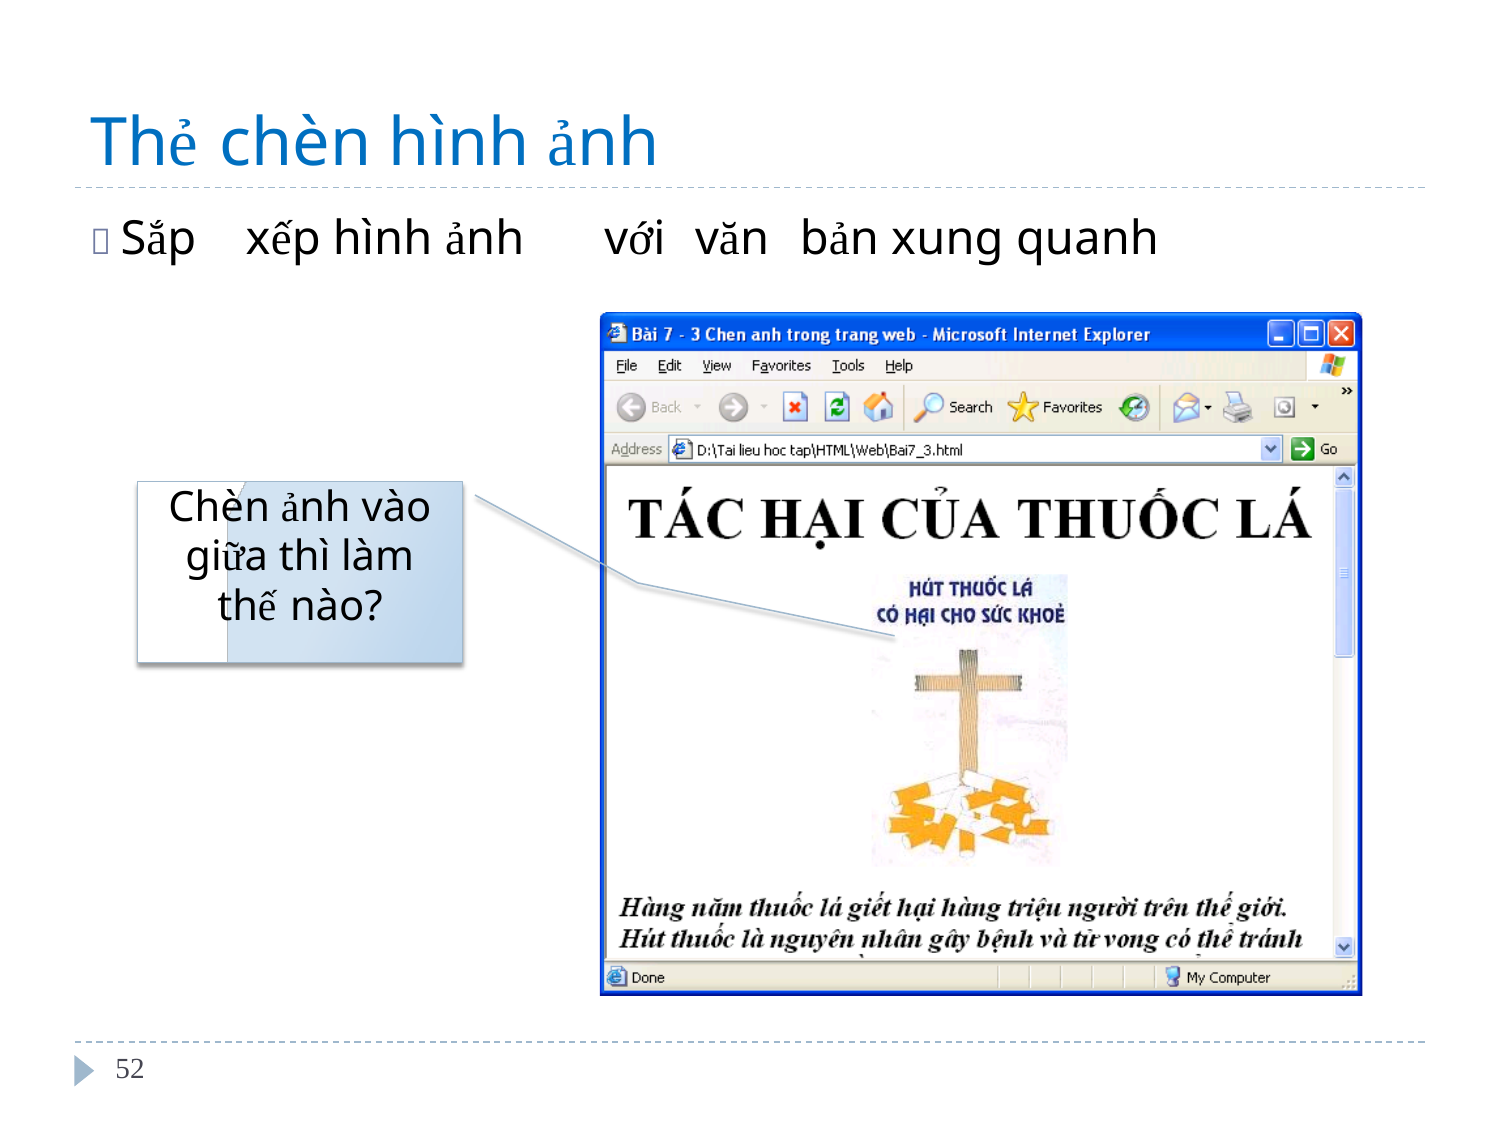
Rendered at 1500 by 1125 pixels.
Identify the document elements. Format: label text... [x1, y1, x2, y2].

text_box [74, 1055, 95, 1087]
text_box [483, 478, 902, 674]
text_box  Sắp [87, 213, 239, 273]
text_box văn [692, 213, 794, 273]
text_box [129, 473, 483, 675]
text_box [74, 1019, 1425, 1045]
text_box [474, 495, 895, 636]
text_box Chèn ảnh vào giữa thì làm thế nào? [137, 481, 463, 663]
text_box xếp hình ảnh [243, 213, 598, 273]
text_box Thẻ chèn hình ảnh [87, 107, 709, 164]
text_box với [602, 213, 688, 273]
text_box [599, 312, 1363, 996]
text_box bản xung quanh [797, 213, 1242, 273]
text_box 52 [113, 1052, 152, 1087]
text_box [74, 164, 1425, 190]
